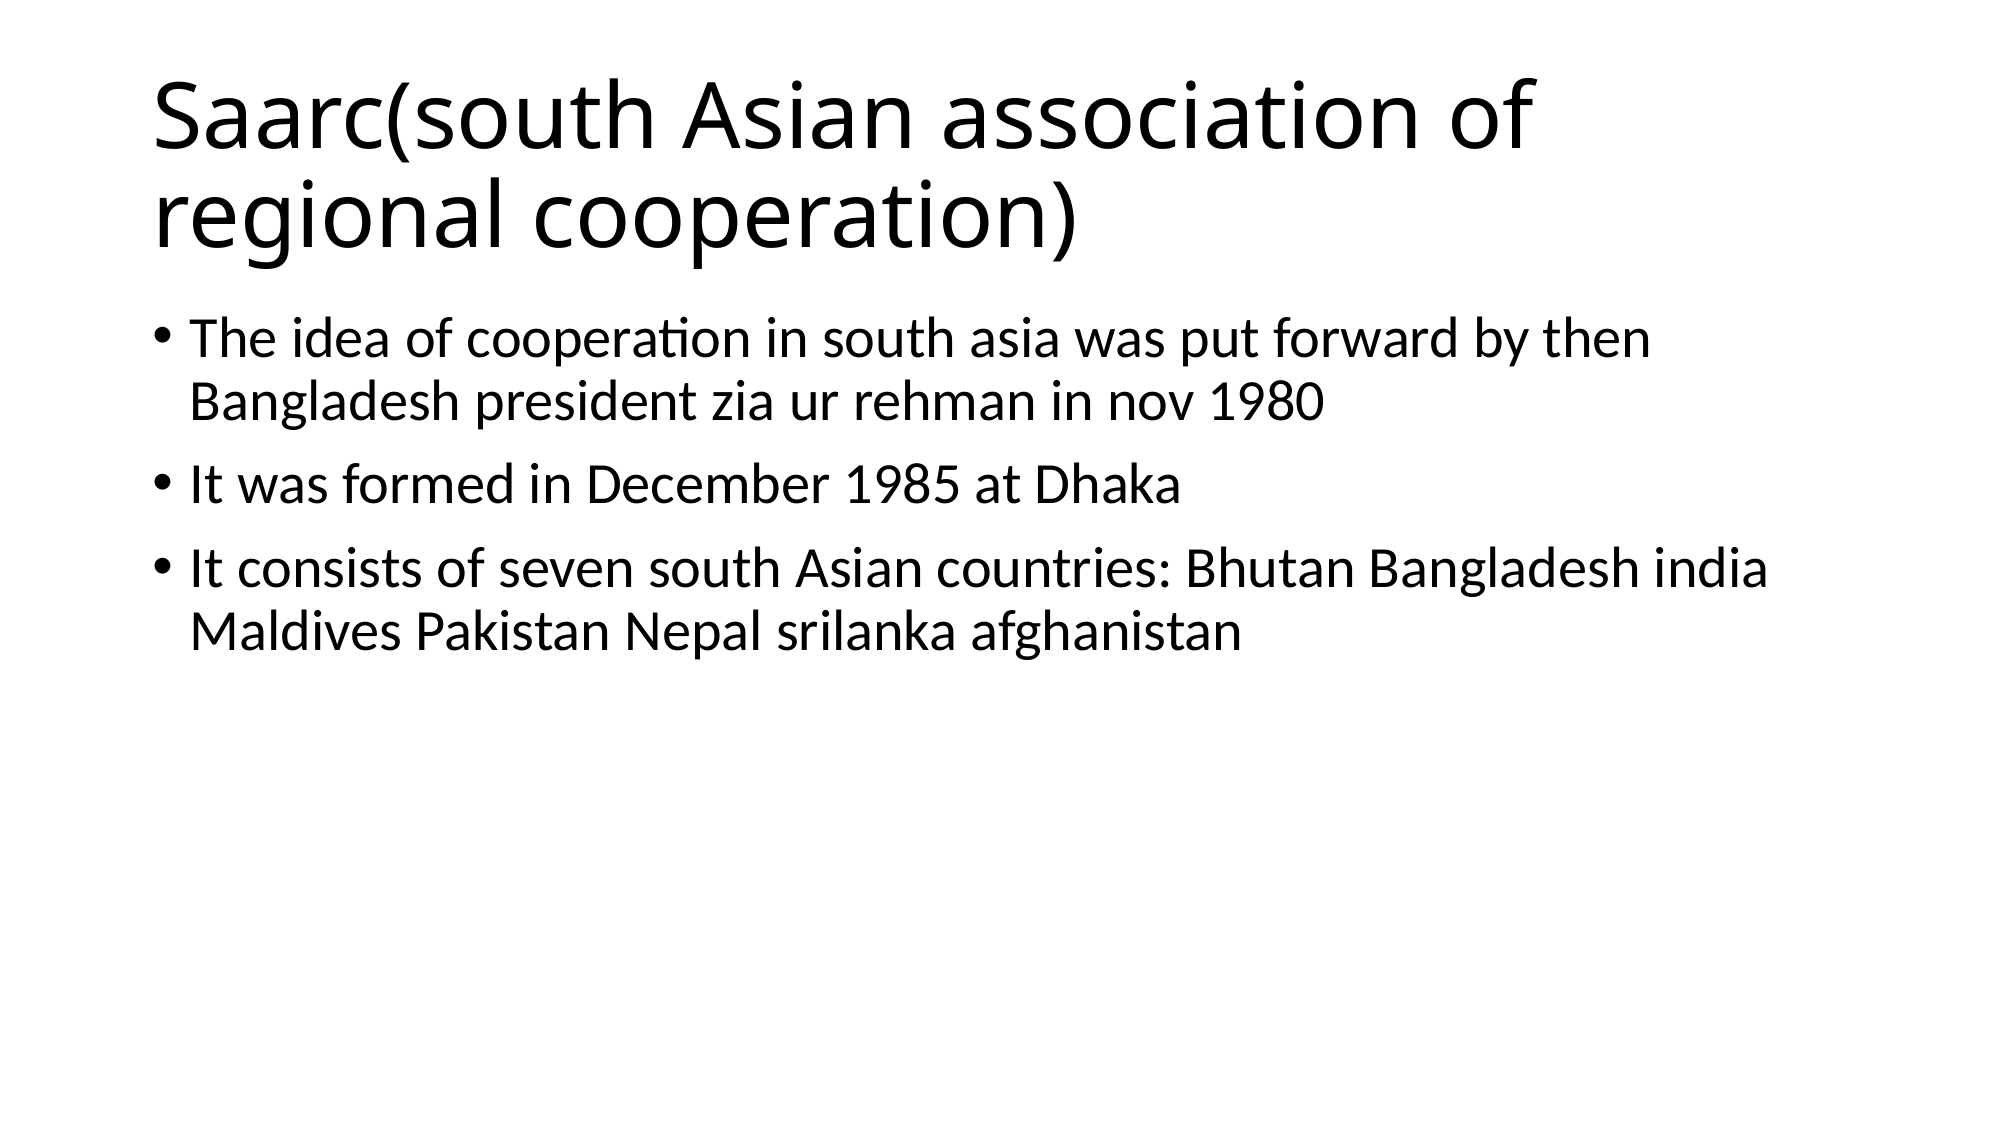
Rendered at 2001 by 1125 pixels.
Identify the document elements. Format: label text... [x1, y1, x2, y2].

title Saarc(south Asian association of regional cooperation) [137, 59, 1863, 278]
list The idea of cooperation in south asia was put forward by then Bangladesh president zia ur rehman in nov 1980 It was formed in December 1985 at Dhaka It consists of seven south Asian countries: Bhutan Bangladesh india Maldives Pakistan Nepal srilanka afghanistan [137, 299, 1863, 1014]
